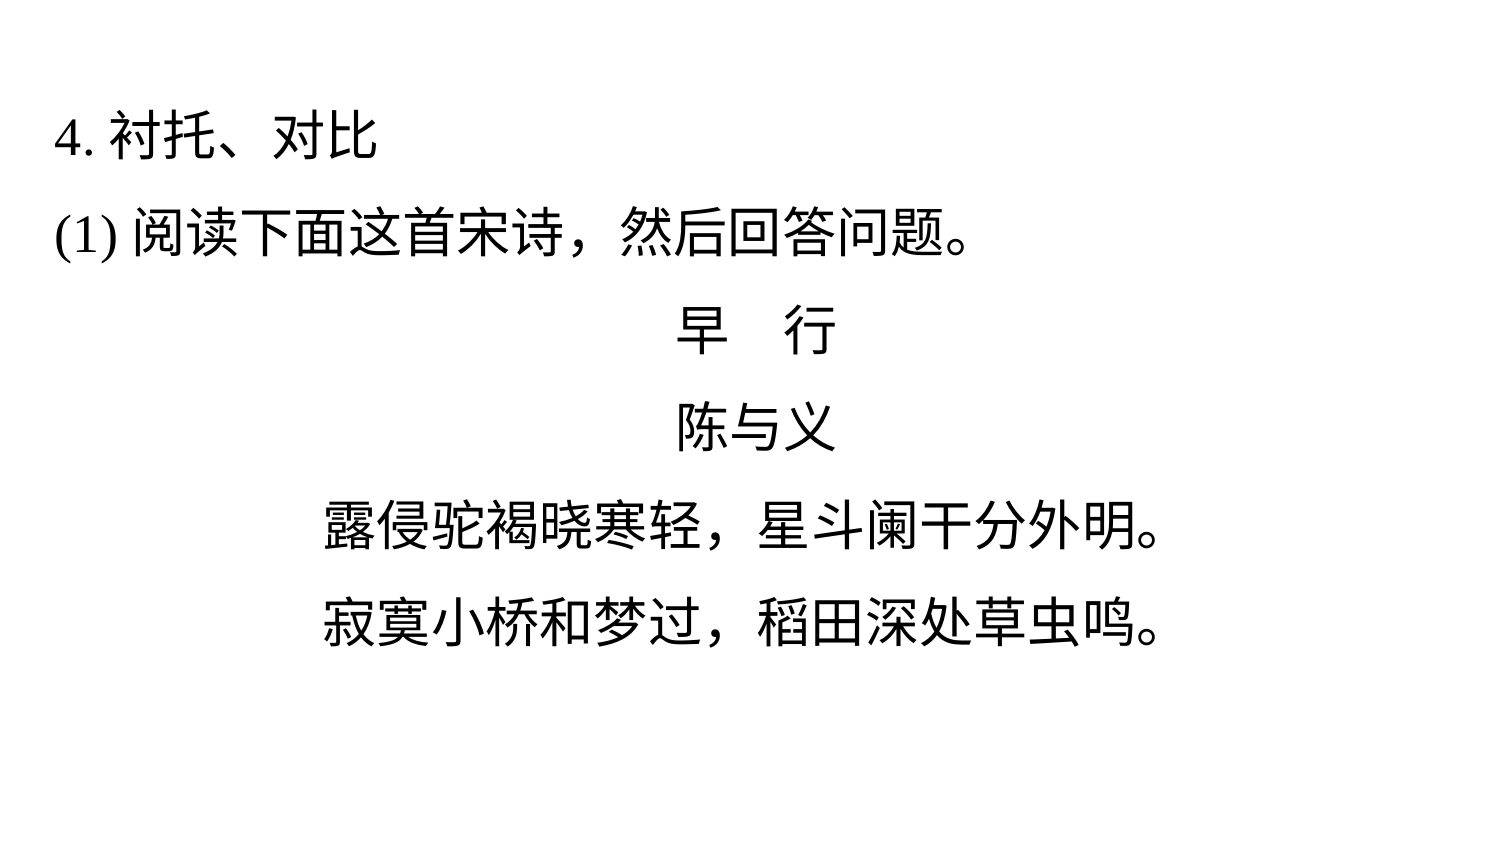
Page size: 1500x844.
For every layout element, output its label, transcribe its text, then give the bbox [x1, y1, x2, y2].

text_box 4.衬托、对比 (1)阅读下面这首宋诗，然后回答问题。 早 行 陈与义 露侵驼褐晓寒轻，星斗阑干分外明。 寂寞小桥和梦过，稻田深处草虫鸣。 [40, 61, 1474, 661]
